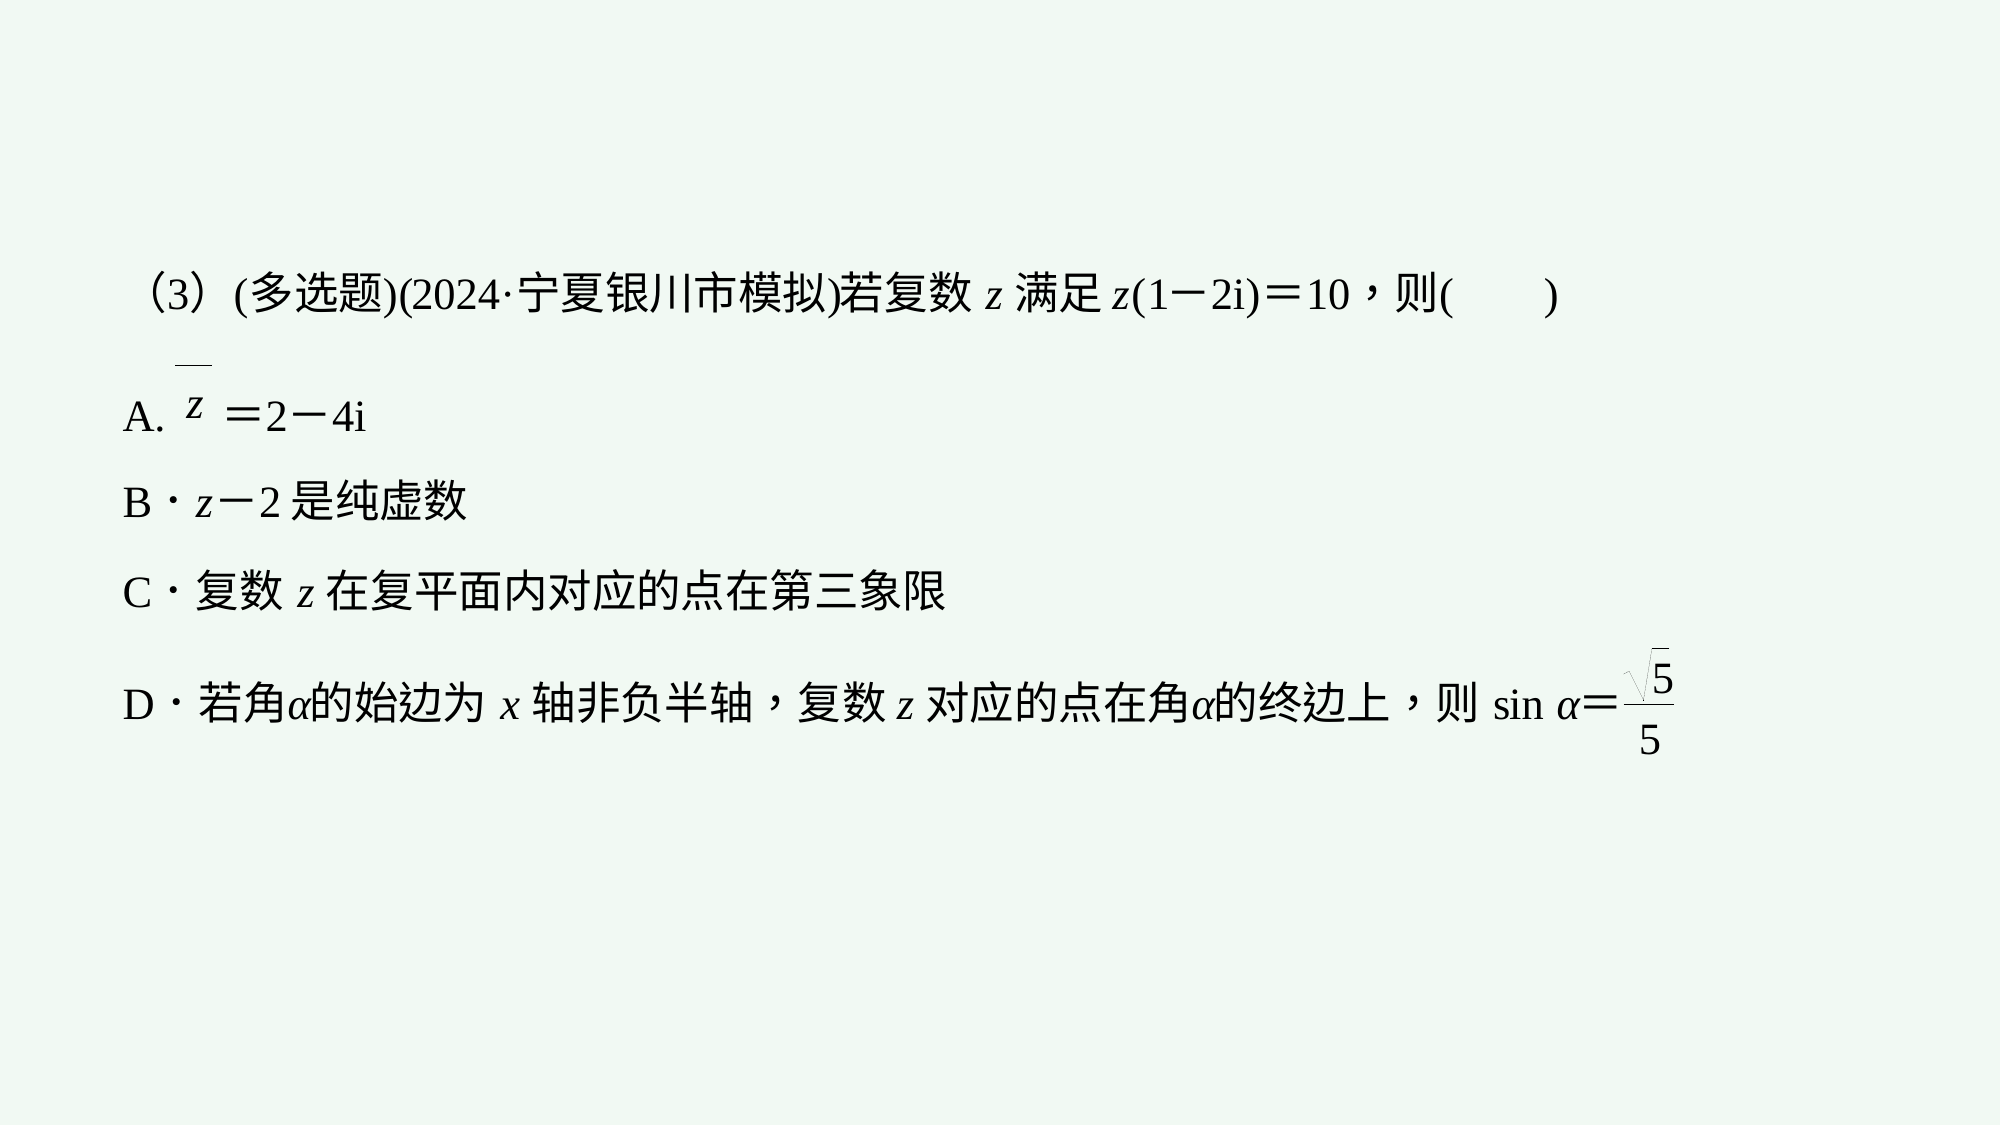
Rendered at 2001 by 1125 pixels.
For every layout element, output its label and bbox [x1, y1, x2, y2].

text_box [122, 265, 1881, 860]
